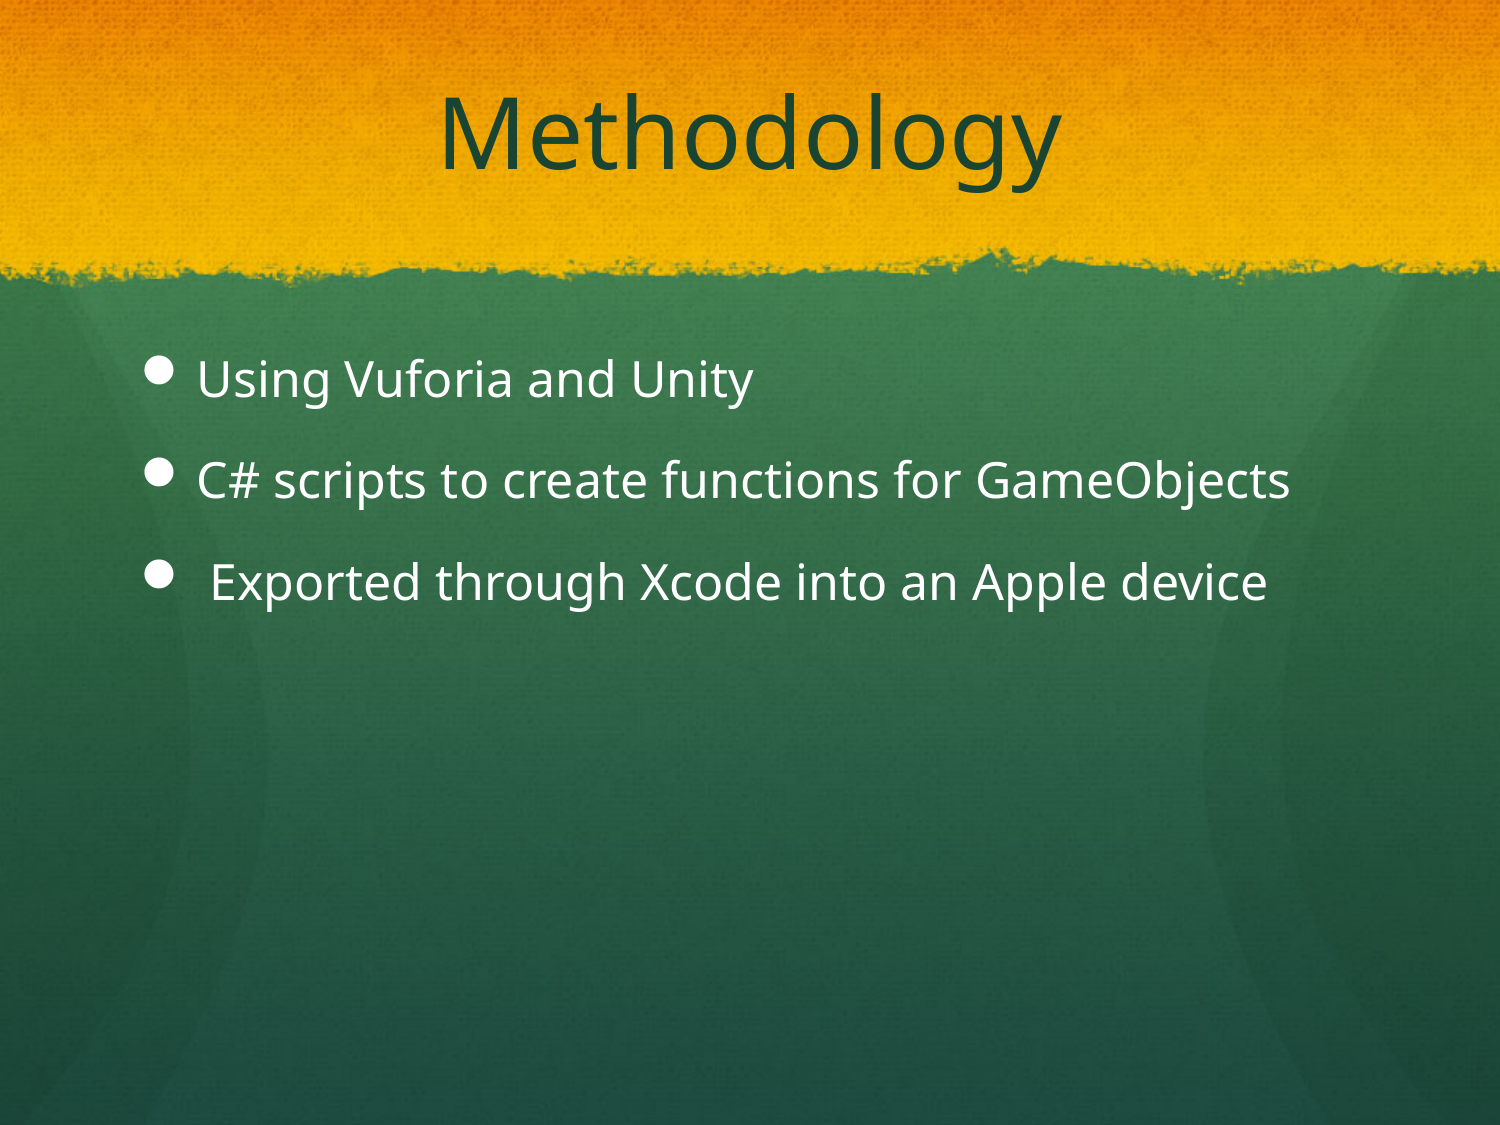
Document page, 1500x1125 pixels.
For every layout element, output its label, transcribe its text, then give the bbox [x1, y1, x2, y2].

title Methodology [125, 13, 1375, 246]
list Using Vuforia and Unity C# scripts to create functions for GameObjects Exported through Xcode into an Apple device [125, 339, 1375, 1026]
picture [0, 0, 1500, 1125]
